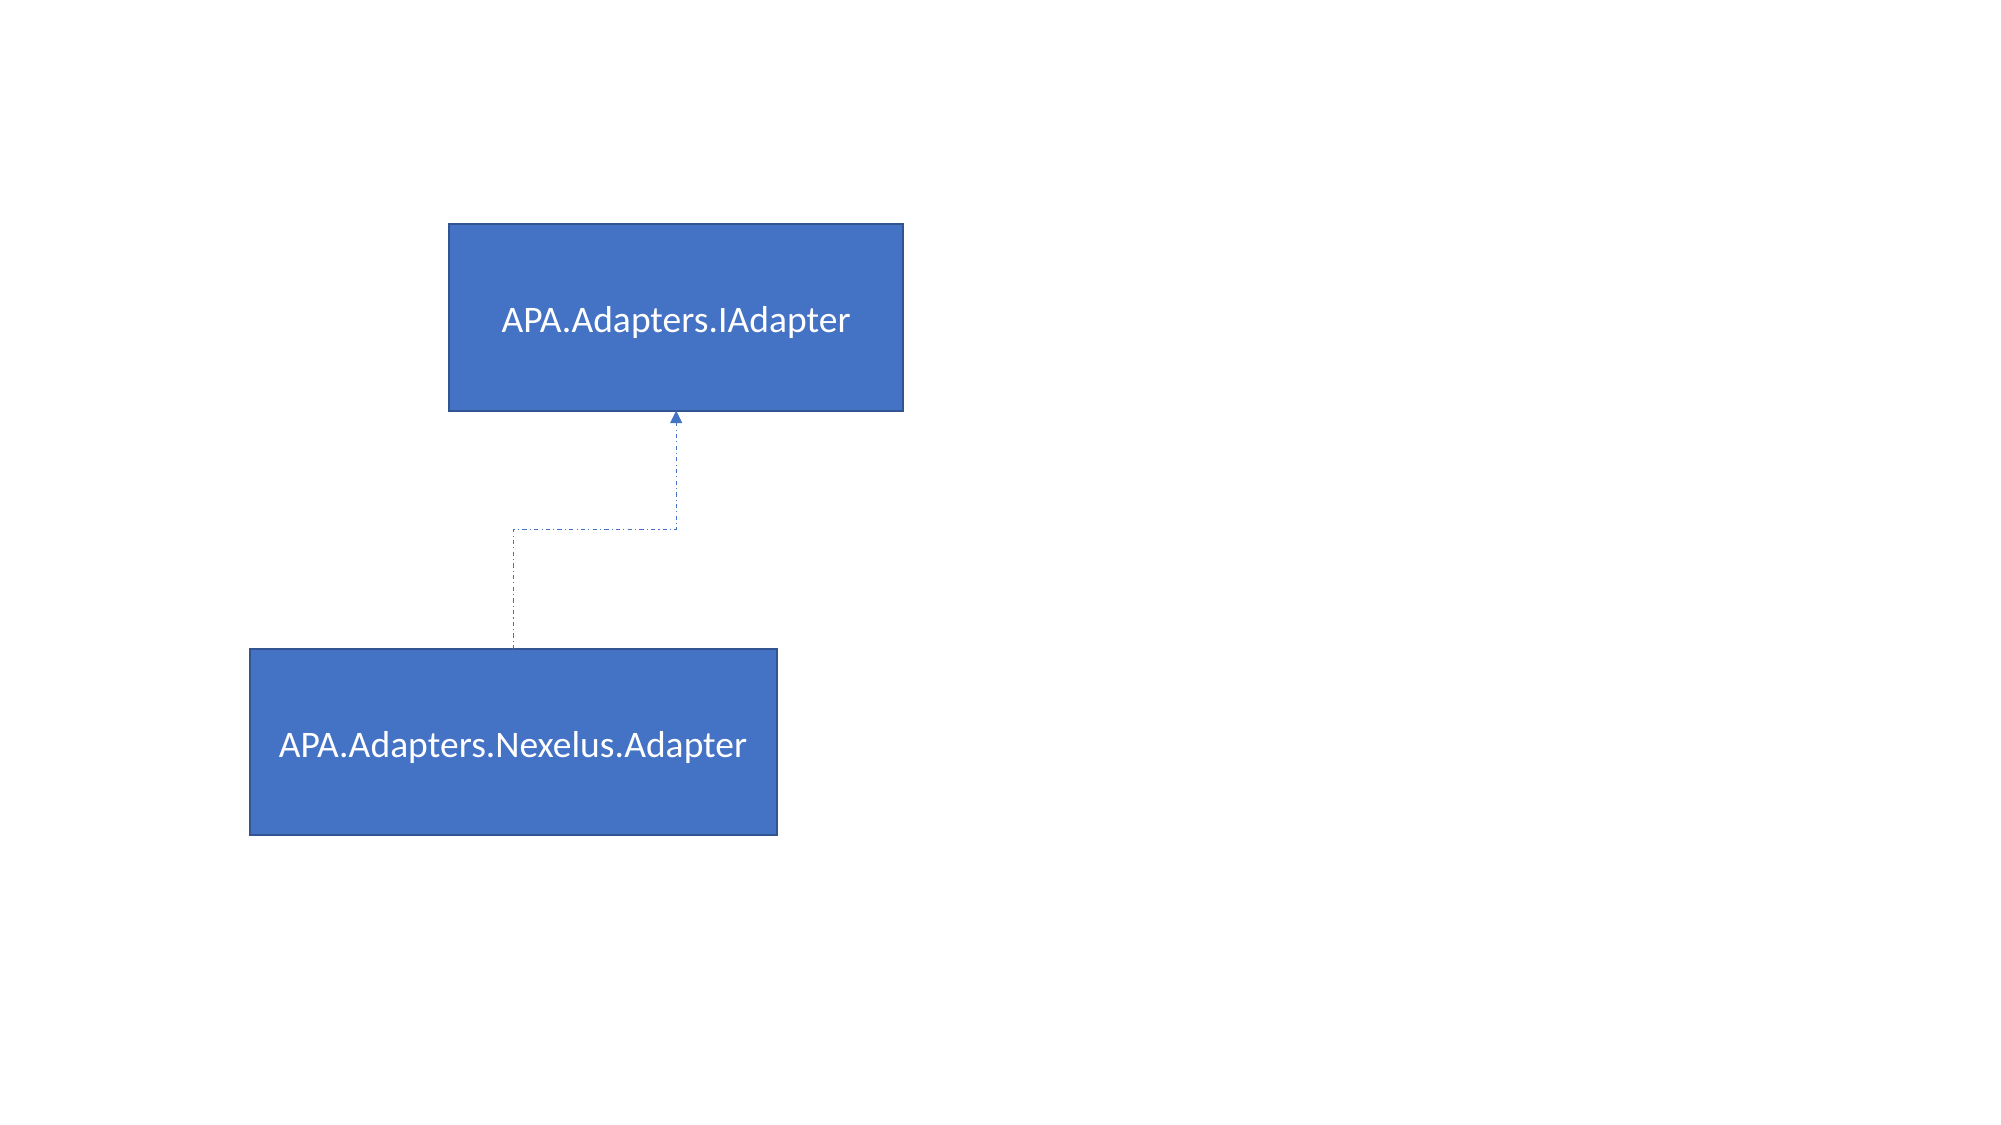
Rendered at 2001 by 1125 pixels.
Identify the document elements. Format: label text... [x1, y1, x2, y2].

text_box APA.Adapters.Nexelus.Adapter [249, 648, 778, 836]
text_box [475, 448, 714, 612]
text_box APA.Adapters.IAdapter [448, 223, 904, 412]
